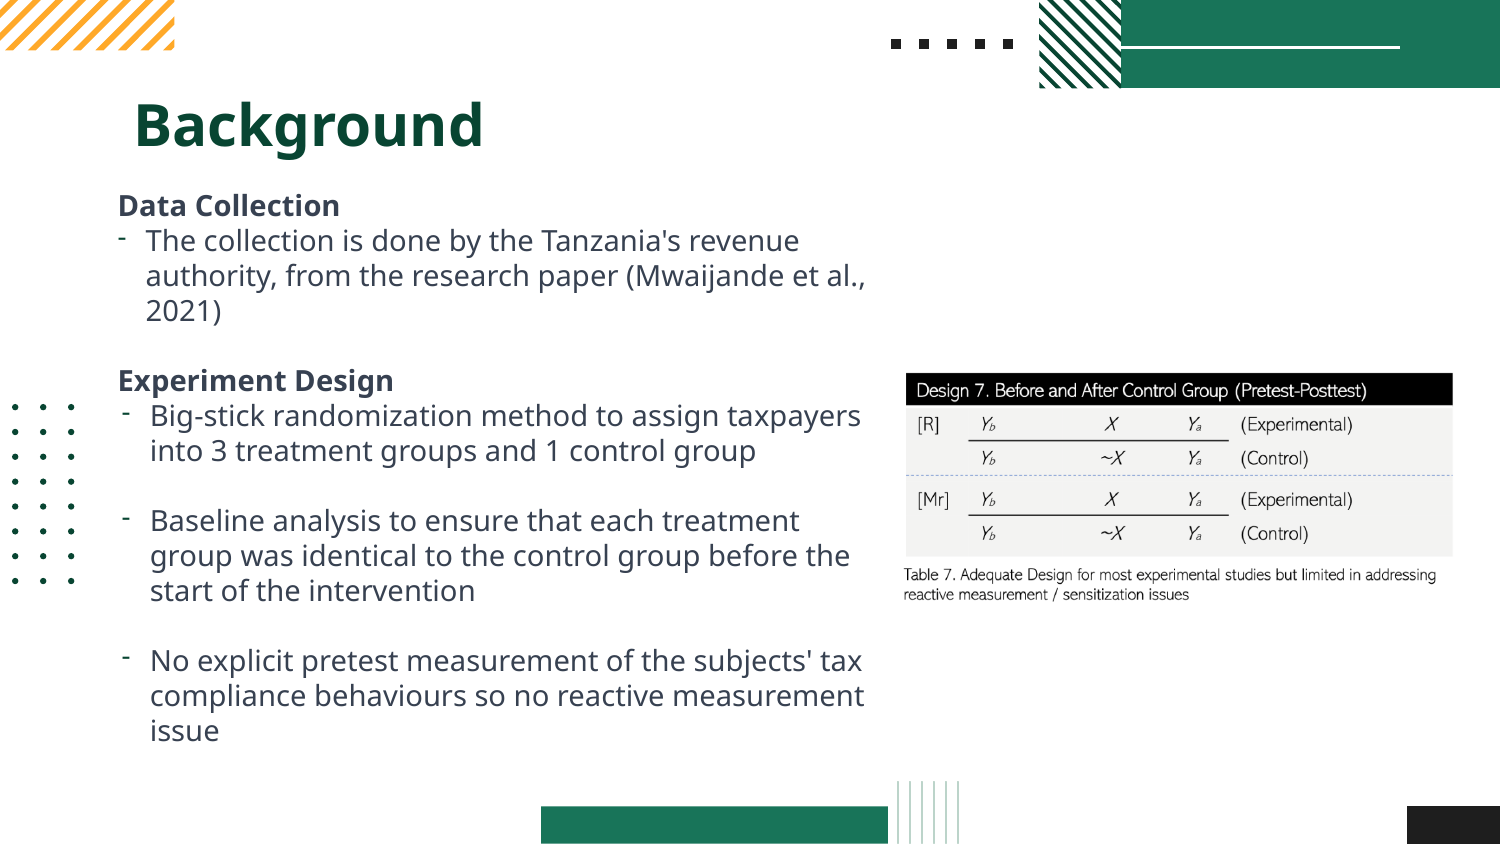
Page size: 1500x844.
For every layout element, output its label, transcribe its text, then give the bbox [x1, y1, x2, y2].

list Data Collection The collection is done by the Tanzania's revenue authority, from the research paper (Mwaijande et al., 2021) Experiment Design Big-stick randomization method to assign taxpayers into 3 treatment groups and 1 control group Baseline analysis to ensure that each treatment group was identical to the control group before the start of the intervention No explicit pretest measurement of the subjects' tax compliance behaviours so no reactive measurement issue [77, 172, 882, 789]
title Background [118, 72, 1382, 167]
picture [881, 338, 1486, 622]
